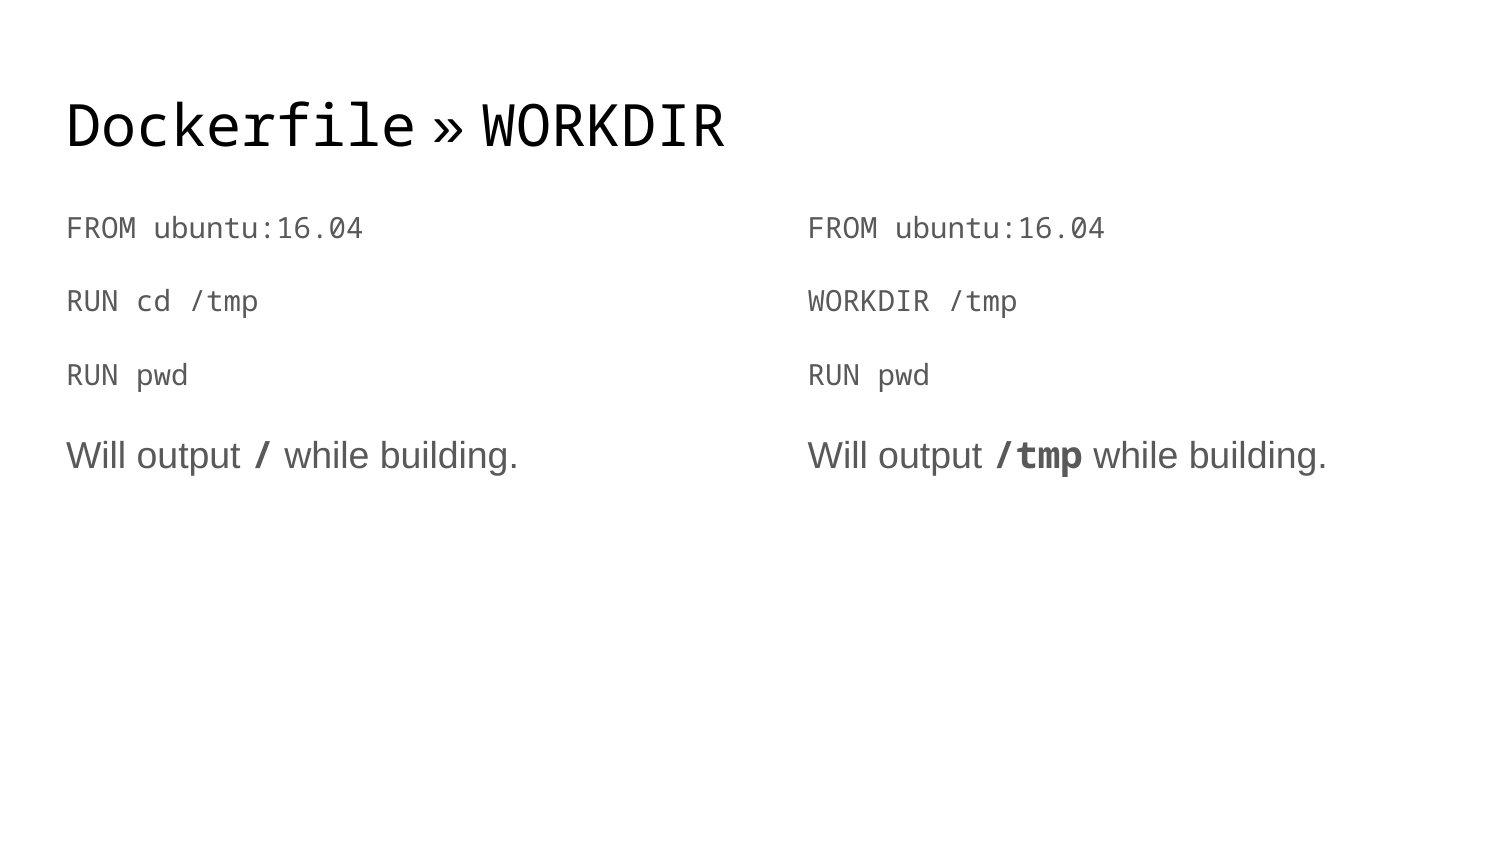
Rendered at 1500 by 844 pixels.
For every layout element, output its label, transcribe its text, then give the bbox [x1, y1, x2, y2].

title Dockerfile » WORKDIR [51, 72, 1449, 167]
list FROM ubuntu:16.04 RUN cd /tmp RUN pwd Will output / while building. [51, 189, 708, 750]
list FROM ubuntu:16.04 WORKDIR /tmp RUN pwd Will output /tmp while building. [792, 189, 1449, 750]
